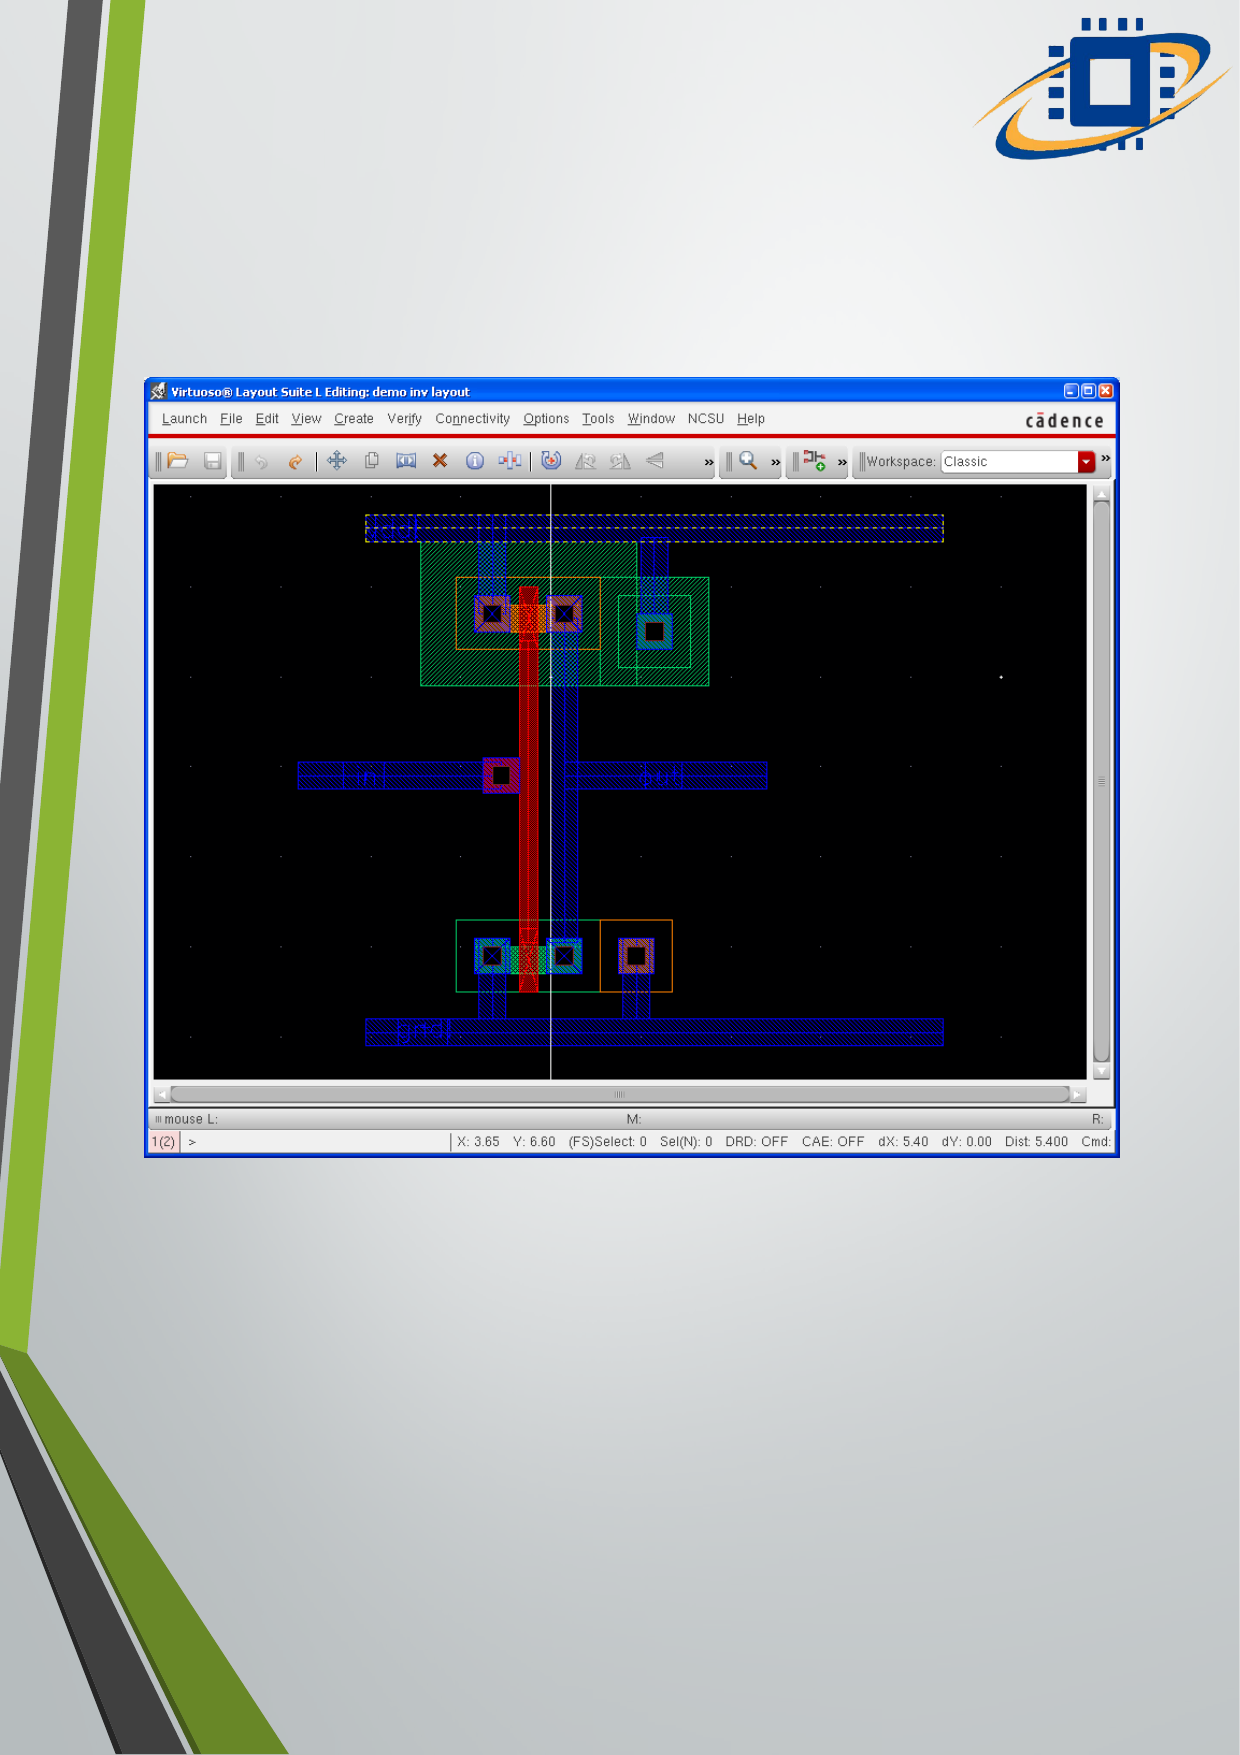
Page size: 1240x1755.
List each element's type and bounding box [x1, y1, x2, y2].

picture [144, 376, 1120, 1158]
picture [954, 0, 1240, 180]
